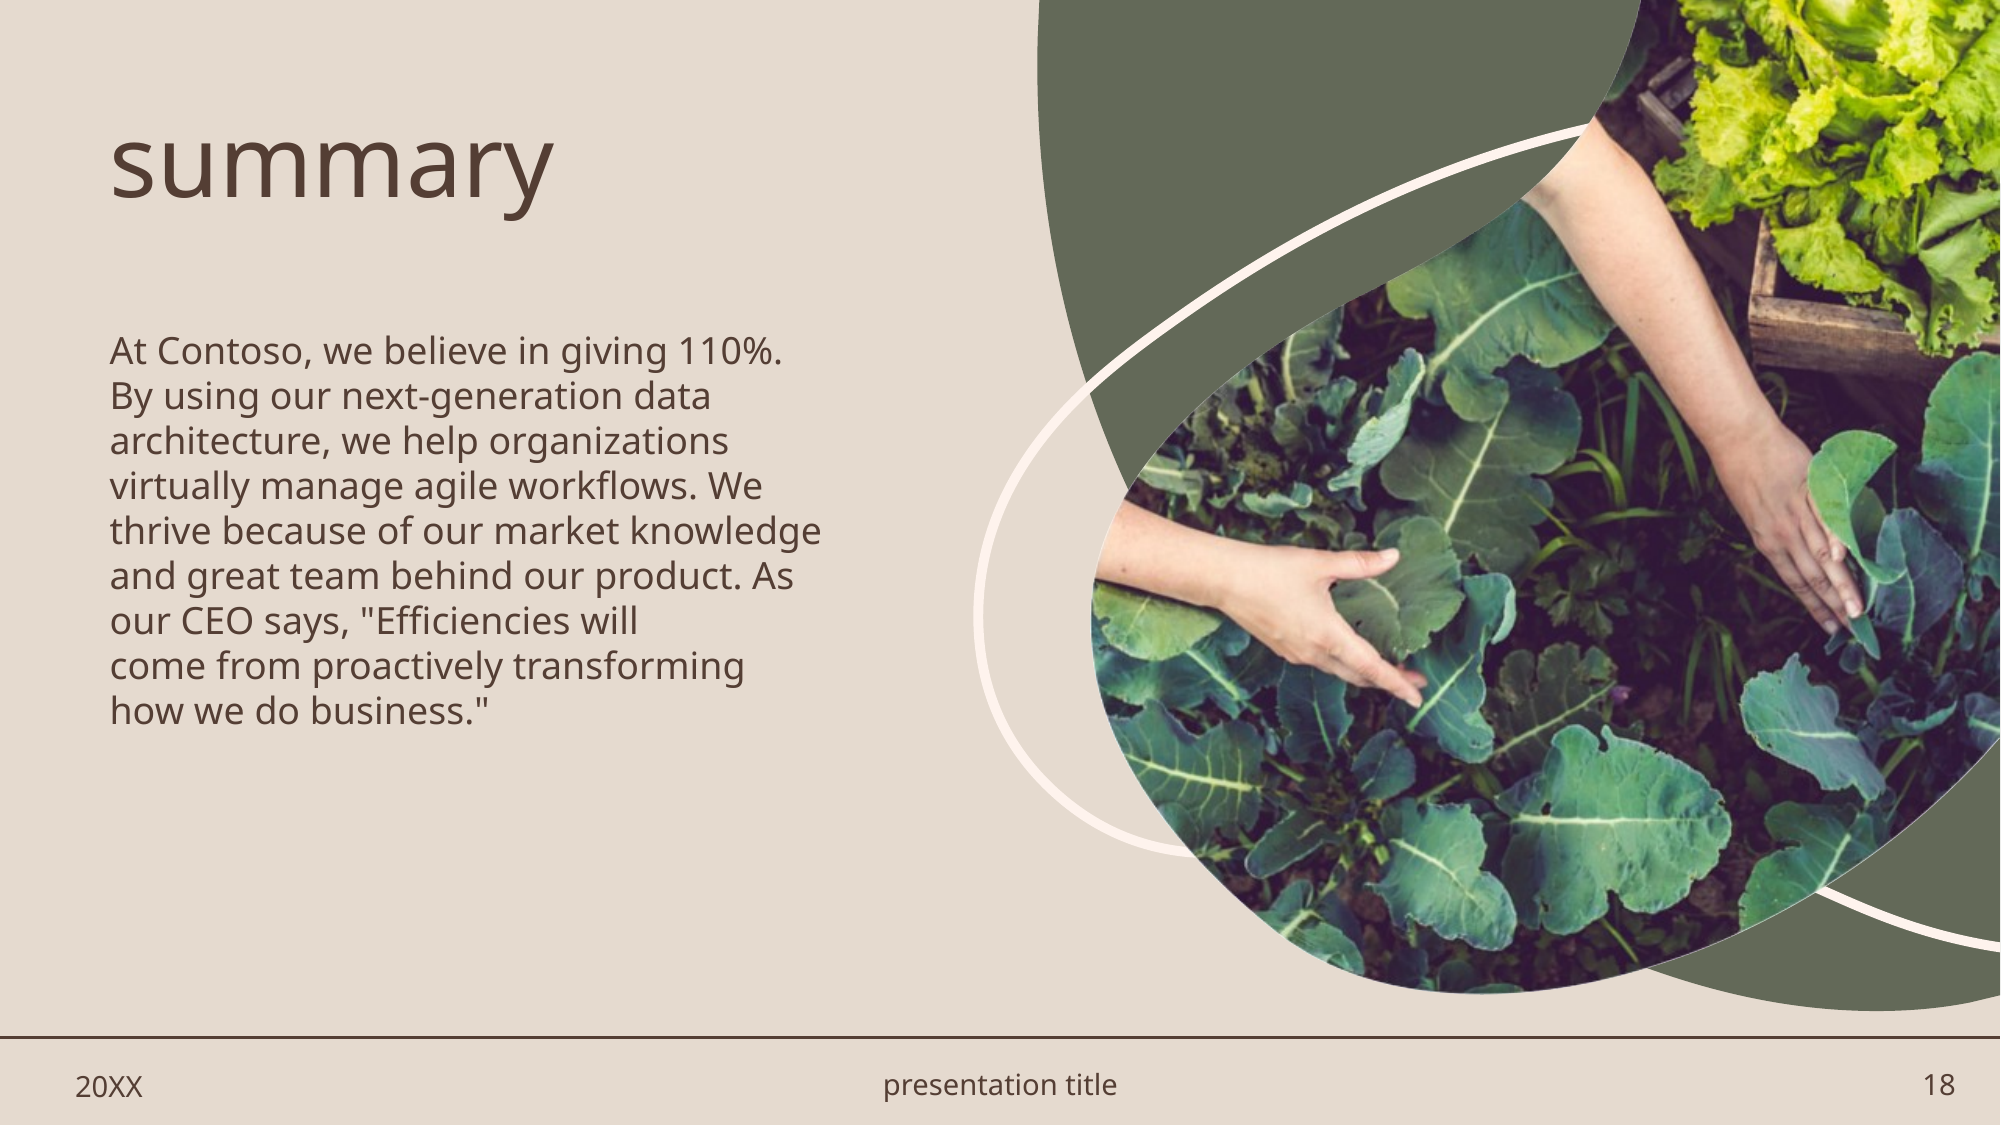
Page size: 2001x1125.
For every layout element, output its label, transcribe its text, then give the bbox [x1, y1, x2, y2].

list At Contoso, we believe in giving 110%. By using our next-generation data architecture, we help organizations virtually manage agile workflows. We thrive because of our market knowledge and great team behind our product. As our CEO says, "Efficiencies will come from proactively transforming how we do business."​ [94, 319, 845, 988]
slide_number 18 [1808, 1060, 1971, 1112]
title summary [94, 115, 1090, 227]
slide_number 20XX [60, 1060, 222, 1112]
picture [1090, 0, 2000, 995]
footer presentation title [718, 1060, 1283, 1112]
